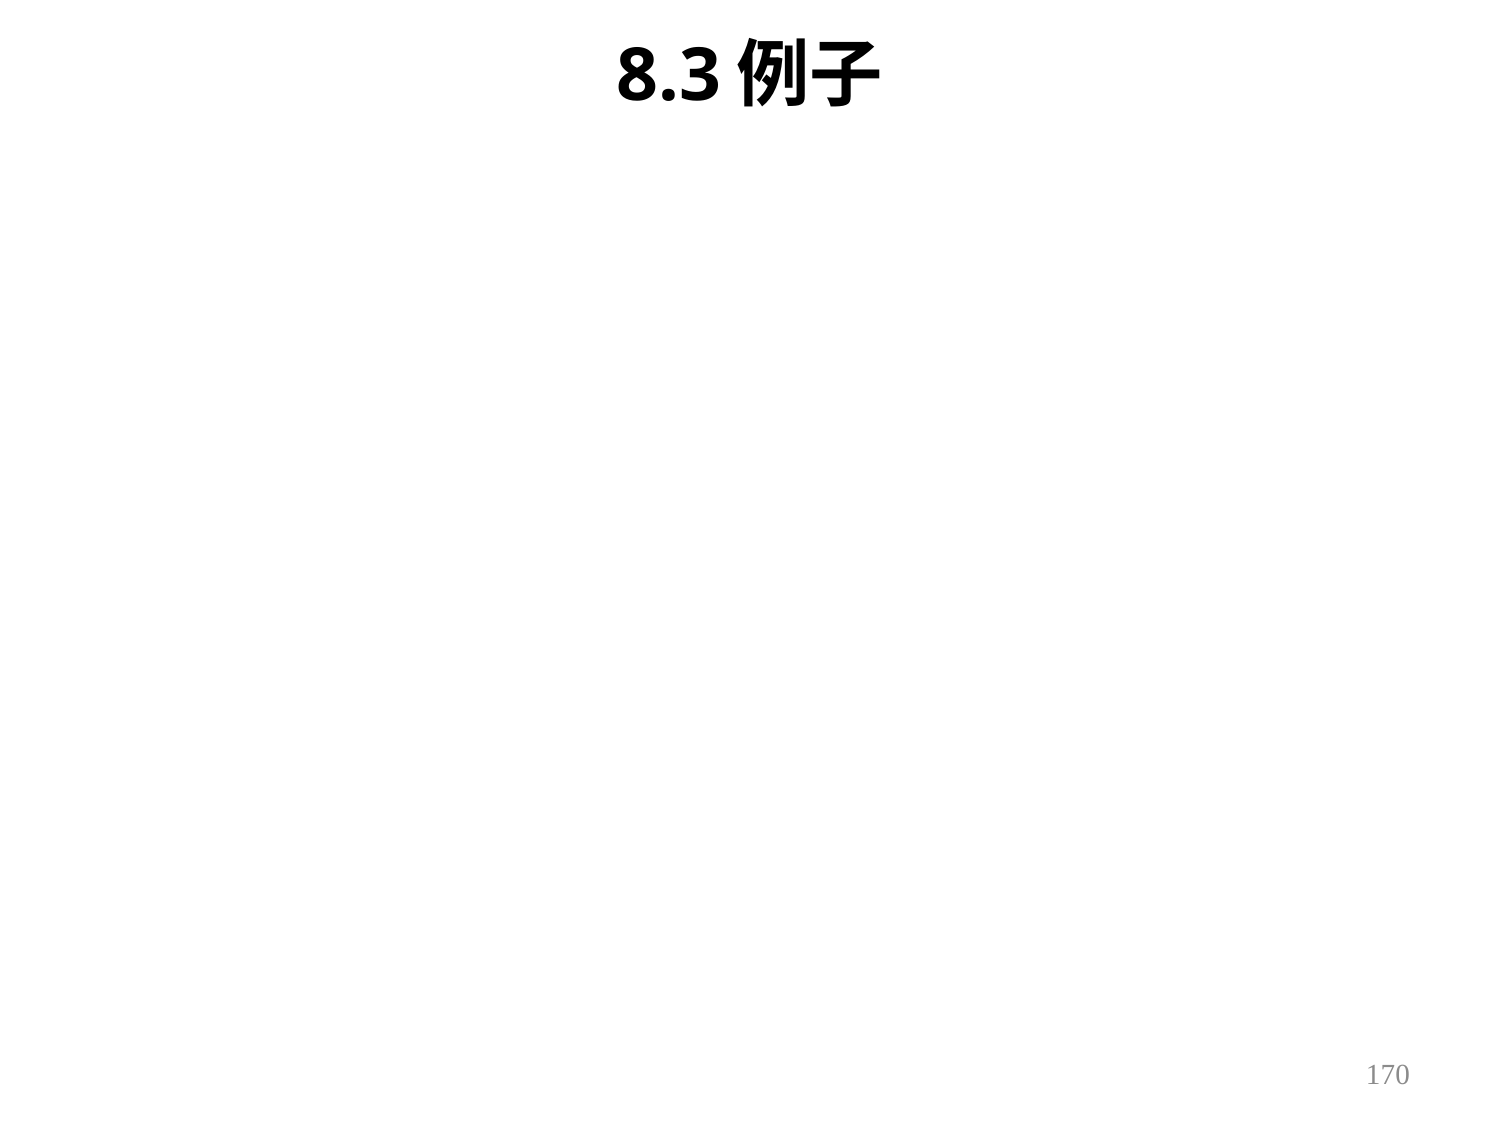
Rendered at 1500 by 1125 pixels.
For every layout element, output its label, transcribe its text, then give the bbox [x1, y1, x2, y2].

title 8.3例子 [75, 19, 1425, 124]
slide_number 170 [1074, 1042, 1425, 1103]
